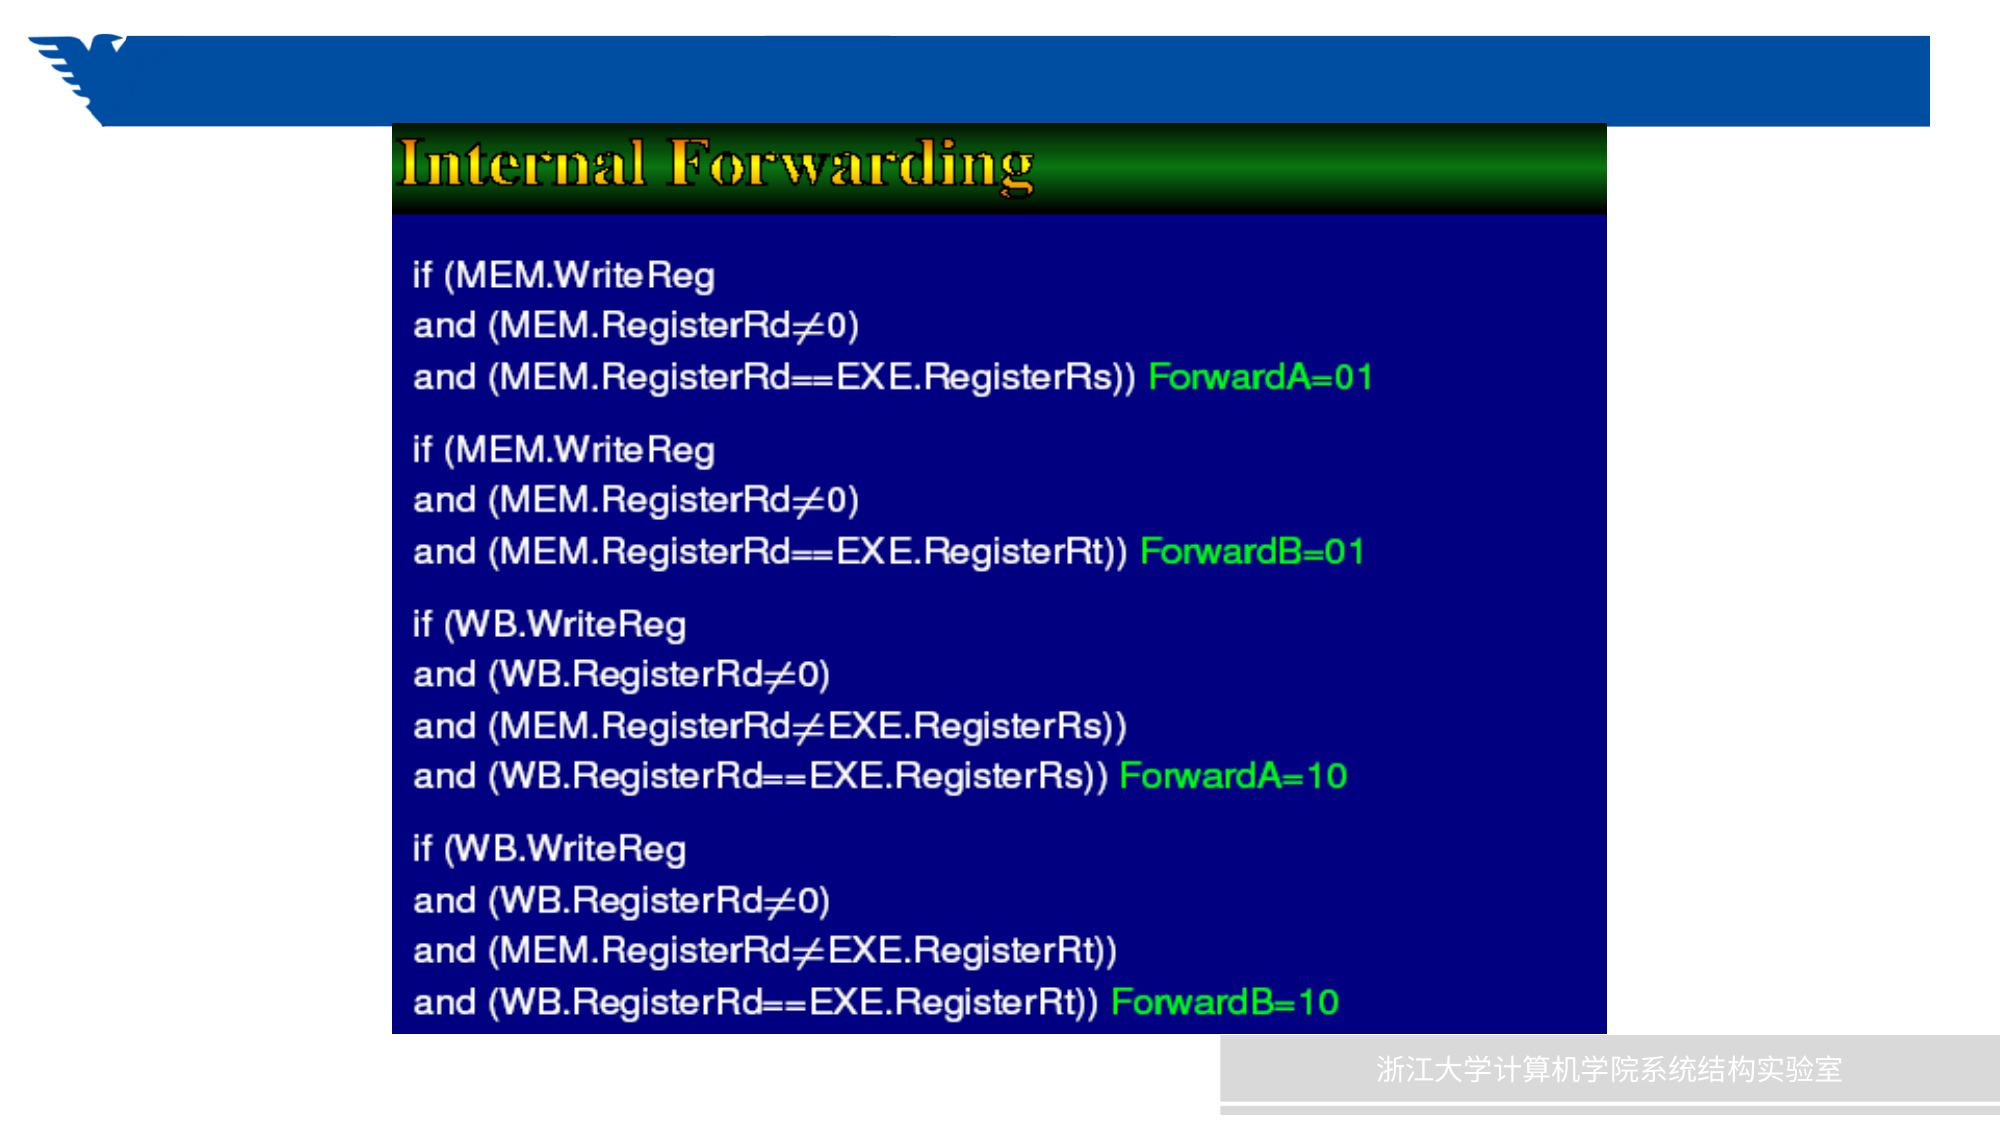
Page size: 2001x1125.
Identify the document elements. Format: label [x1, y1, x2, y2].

picture [7, 19, 197, 127]
list [392, 122, 1608, 1035]
